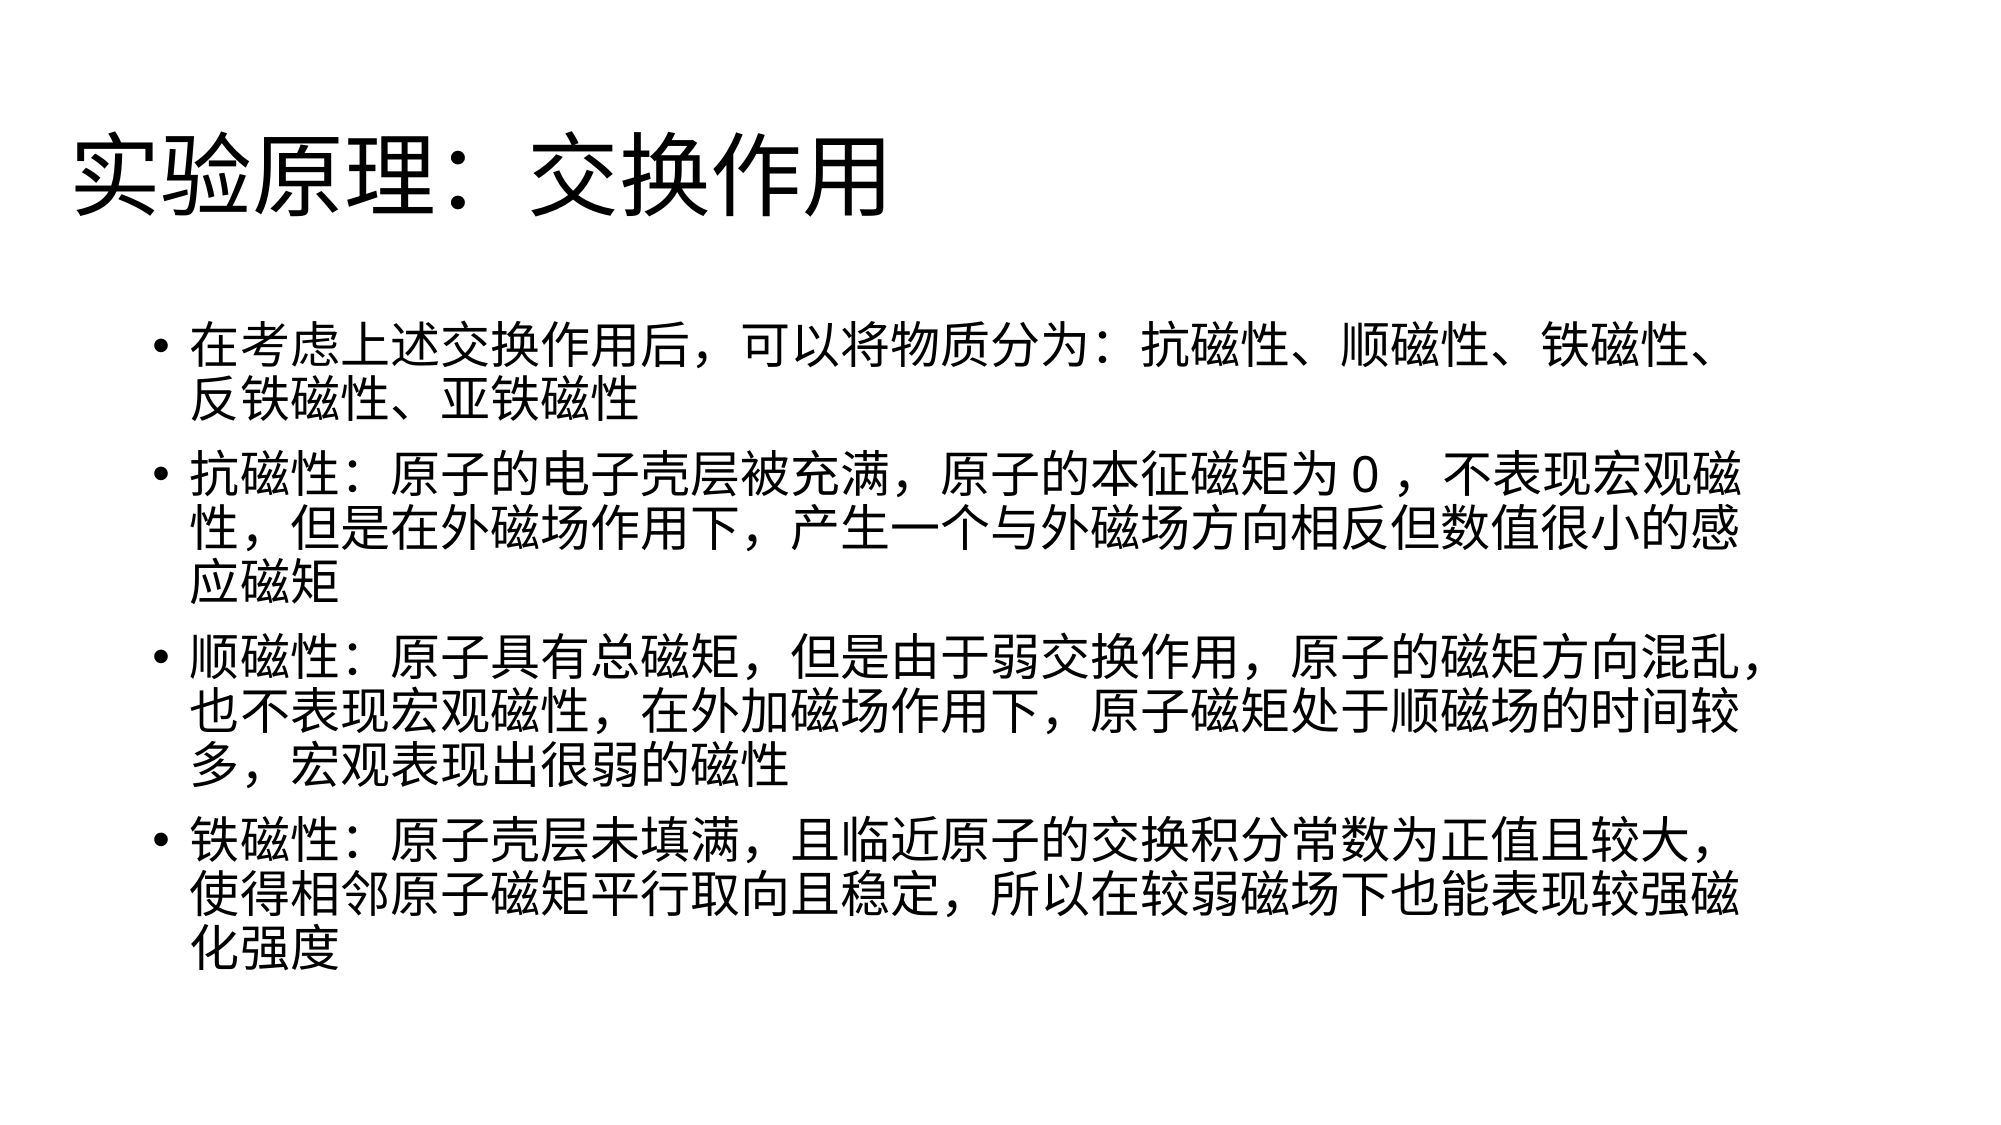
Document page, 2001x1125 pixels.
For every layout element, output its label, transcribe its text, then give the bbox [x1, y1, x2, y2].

title 实验原理：交换作用 [54, 71, 1780, 289]
list 在考虑上述交换作用后，可以将物质分为：抗磁性、顺磁性、铁磁性、反铁磁性、亚铁磁性 抗磁性：原子的电子壳层被充满，原子的本征磁矩为0，不表现宏观磁性，但是在外磁场作用下，产生一个与外磁场方向相反但数值很小的感应磁矩 顺磁性：原子具有总磁矩，但是由于弱交换作用，原子的磁矩方向混乱，也不表现宏观磁性，在外加磁场作用下，原子磁矩处于顺磁场的时间较多，宏观表现出很弱的磁性 铁磁性：原子壳层未填满，且临近原子的交换积分常数为正值且较大，使得相邻原子磁矩平行取向且稳定，所以在较弱磁场下也能表现较强磁化强度 [137, 313, 1803, 1073]
